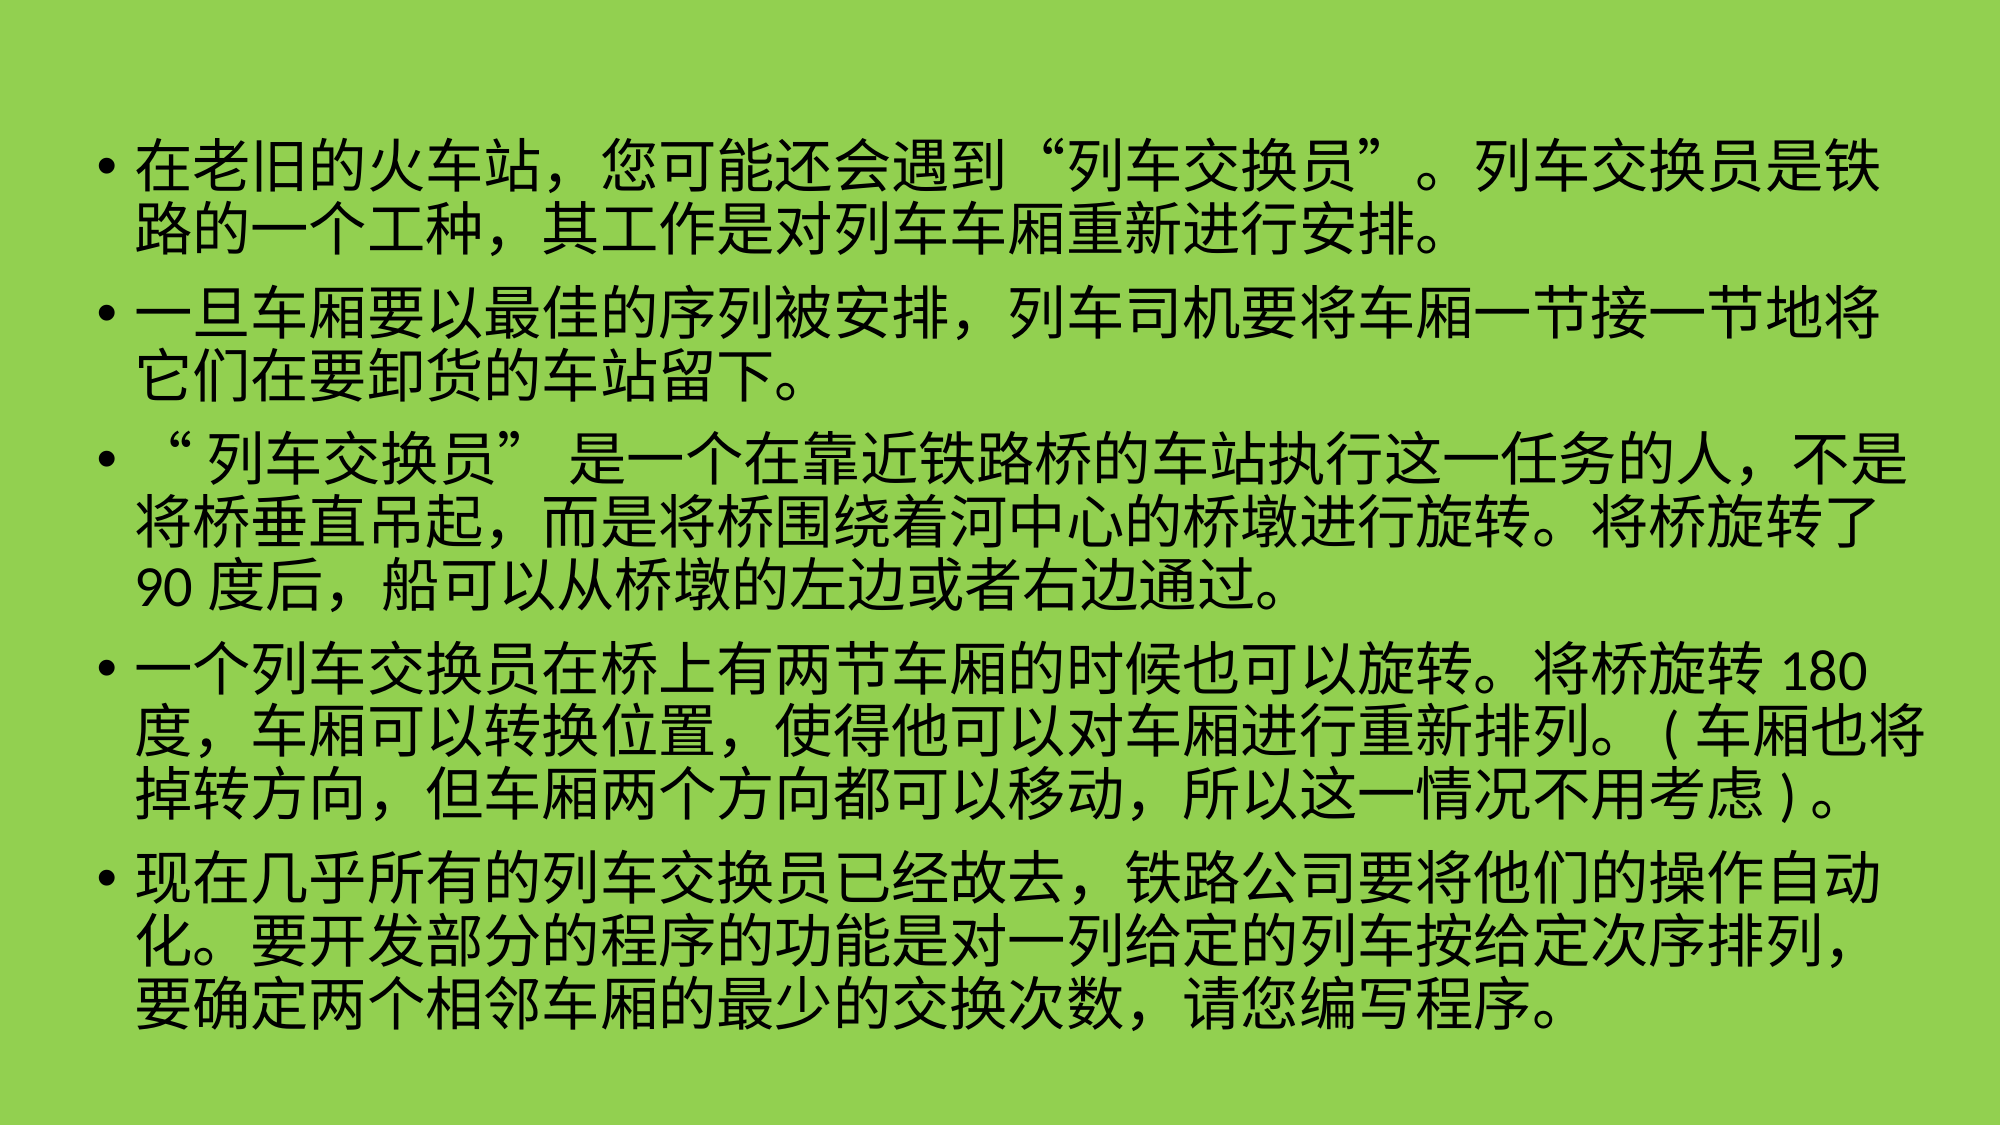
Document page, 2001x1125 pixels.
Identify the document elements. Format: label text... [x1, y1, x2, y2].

list 在老旧的火车站，您可能还会遇到“列车交换员”。列车交换员是铁路的一个工种，其工作是对列车车厢重新进行安排。 一旦车厢要以最佳的序列被安排，列车司机要将车厢一节接一节地将它们在要卸货的车站留下。 “列车交换员” 是一个在靠近铁路桥的车站执行这一任务的人，不是将桥垂直吊起，而是将桥围绕着河中心的桥墩进行旋转。将桥旋转了90度后，船可以从桥墩的左边或者右边通过。 一个列车交换员在桥上有两节车厢的时候也可以旋转。将桥旋转180度，车厢可以转换位置，使得他可以对车厢进行重新排列。(车厢也将掉转方向，但车厢两个方向都可以移动，所以这一情况不用考虑)。 现在几乎所有的列车交换员已经故去，铁路公司要将他们的操作自动化。要开发部分的程序的功能是对一列给定的列车按给定次序排列，要确定两个相邻车厢的最少的交换次数，请您编写程序。 [81, 129, 1949, 1105]
